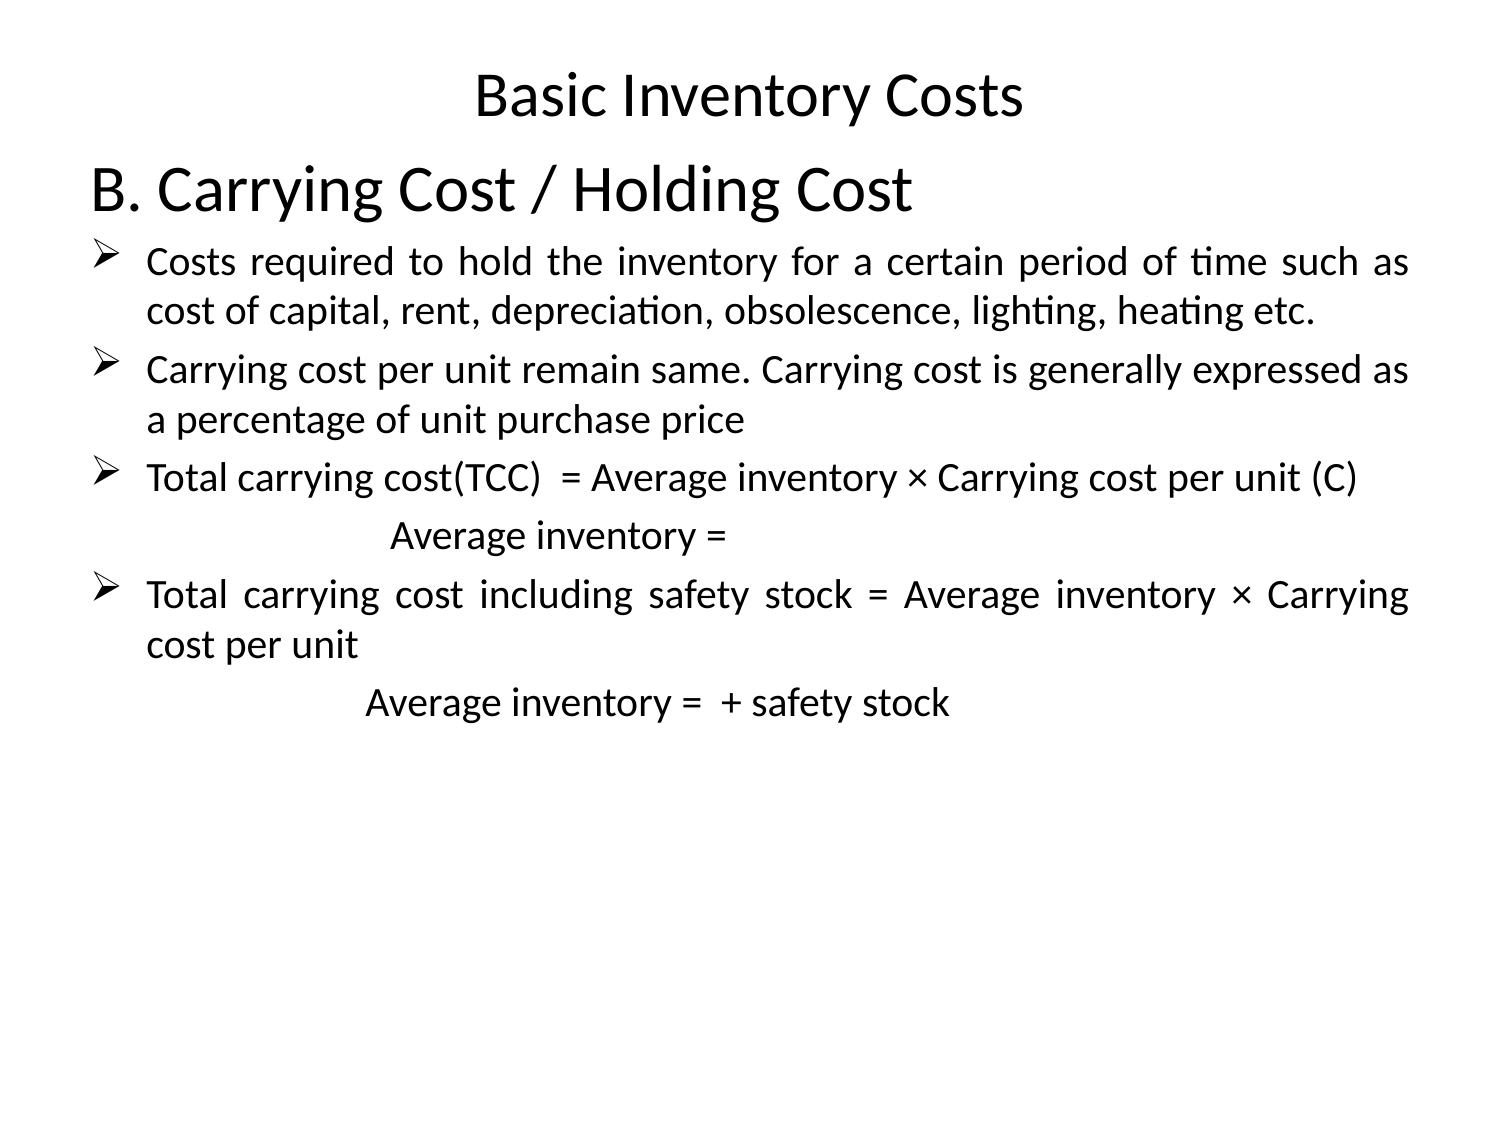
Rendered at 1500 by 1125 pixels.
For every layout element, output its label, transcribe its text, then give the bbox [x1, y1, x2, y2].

title Basic Inventory Costs [75, 45, 1425, 138]
